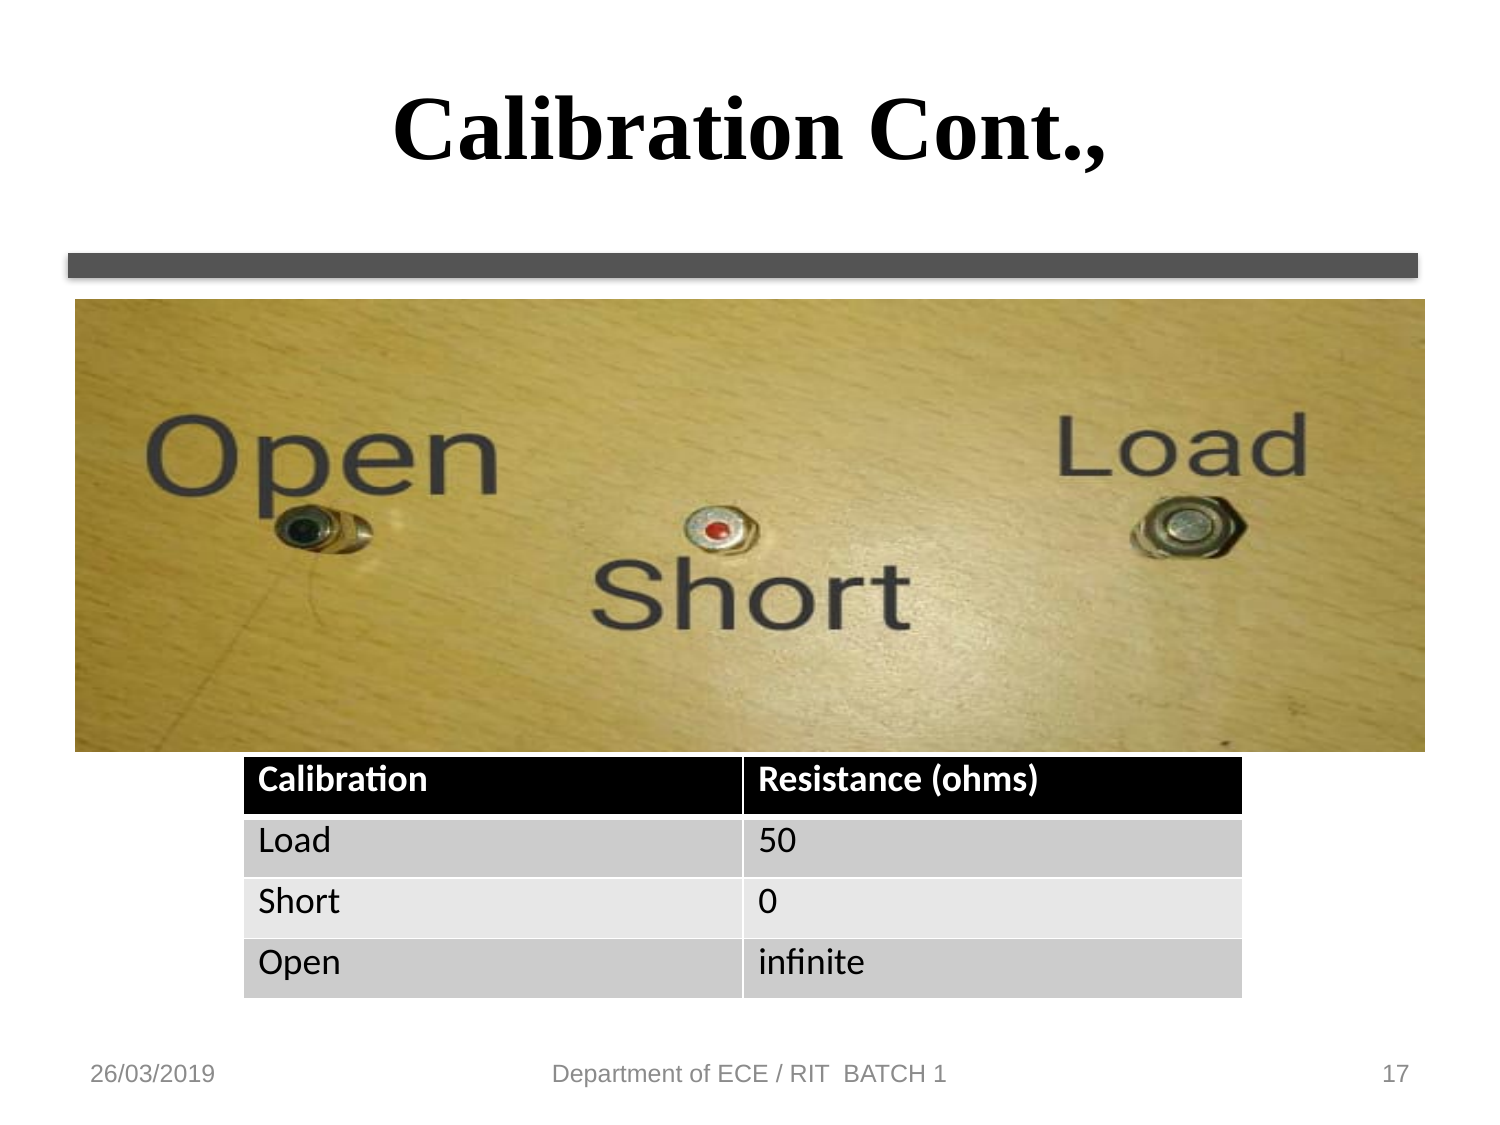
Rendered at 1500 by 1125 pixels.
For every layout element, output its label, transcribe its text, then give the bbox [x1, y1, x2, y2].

text_box [68, 253, 1419, 279]
title Calibration Cont., [74, 44, 1426, 201]
table_cell 50 [744, 820, 1242, 877]
table_header Resistance (ohms) [744, 760, 1242, 814]
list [74, 299, 1426, 752]
table_cell 0 [744, 879, 1242, 938]
slide_number 17 [1074, 1042, 1425, 1103]
table_cell Load [244, 820, 742, 877]
table_cell Open [244, 939, 742, 998]
table_cell infinite [744, 939, 1242, 998]
table_cell Short [244, 879, 742, 938]
table_header Calibration [244, 760, 742, 814]
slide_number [75, 1042, 425, 1103]
footer Department of ECE / RIT BATCH 1 [512, 1042, 988, 1103]
